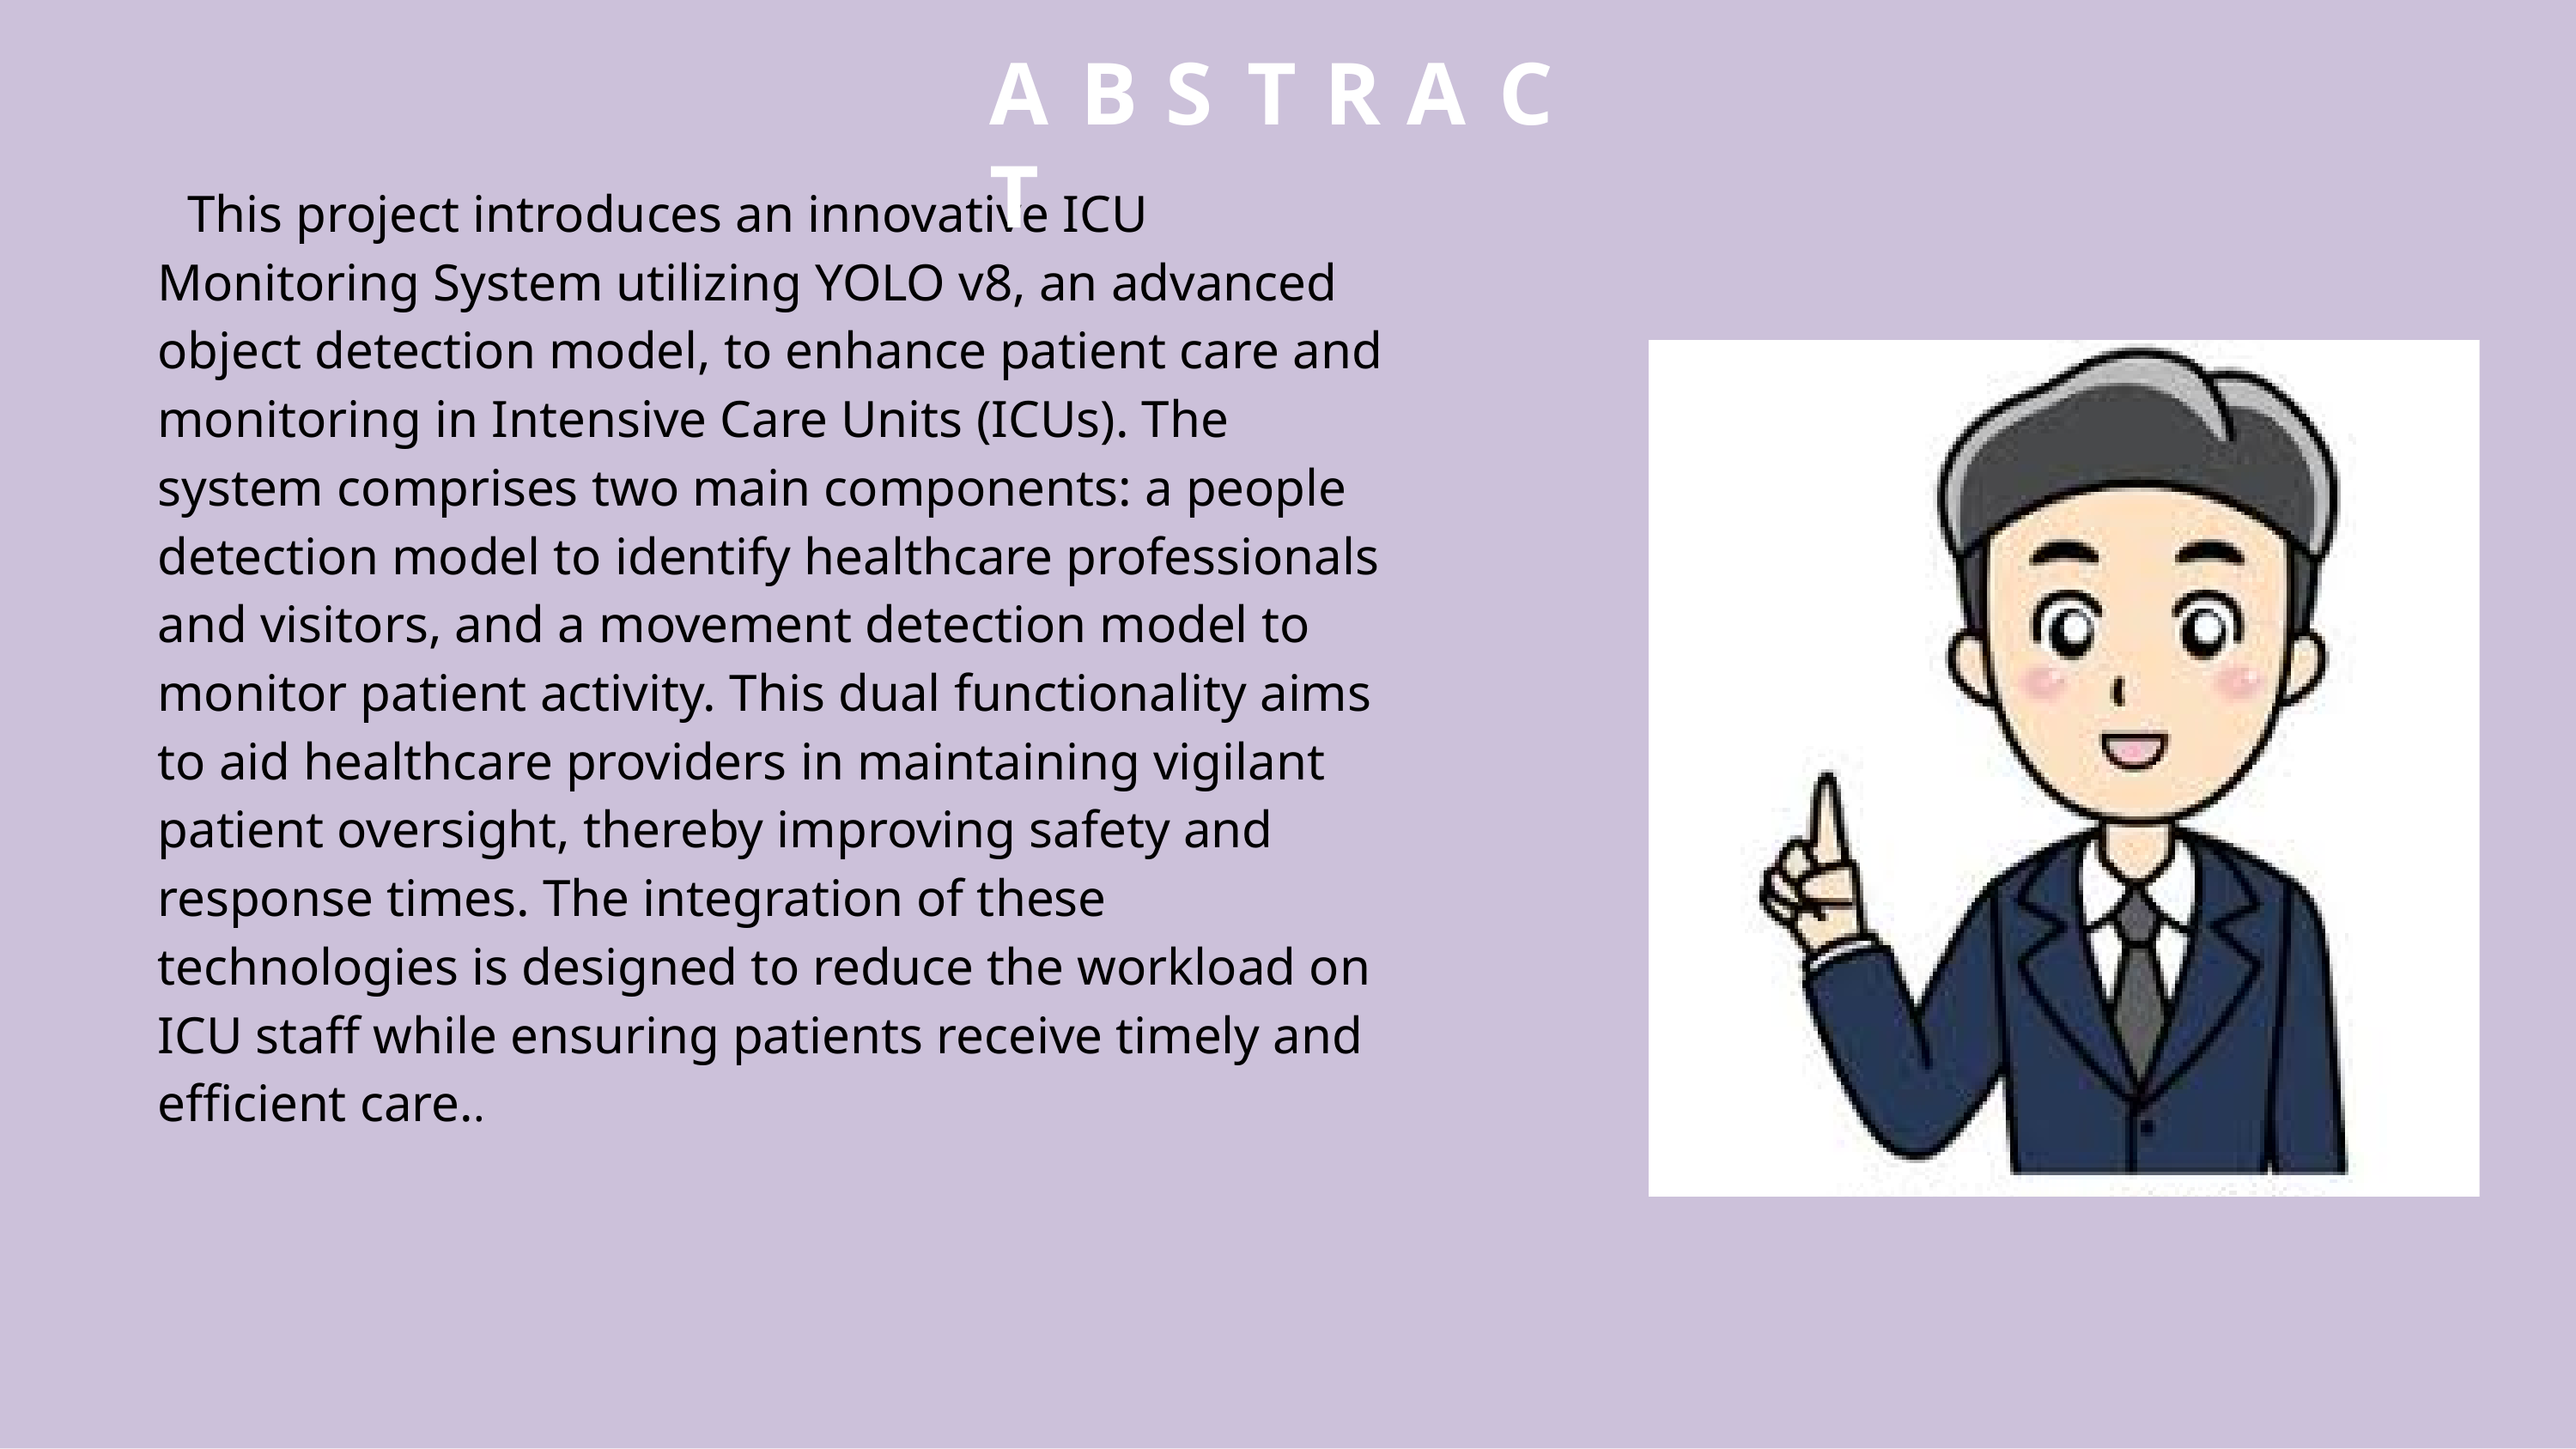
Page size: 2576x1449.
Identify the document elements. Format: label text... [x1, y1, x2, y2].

text_box [0, 0, 2576, 1449]
picture [1648, 340, 2480, 1197]
text_box This project introduces an innovative ICU Monitoring System utilizing YOLO v8, an advanced object detection model, to enhance patient care and monitoring in Intensive Care Units (ICUs). The system comprises two main components: a people detection model to identify healthcare professionals and visitors, and a movement detection model to monitor patient activity. This dual functionality aims to aid healthcare providers in maintaining vigilant patient oversight, thereby improving safety and response times. The integration of these technologies is designed to reduce the workload on ICU staff while ensuring patients receive timely and efficient care.. [110, 172, 1445, 1132]
title A B S T R A C T [987, 37, 1589, 282]
